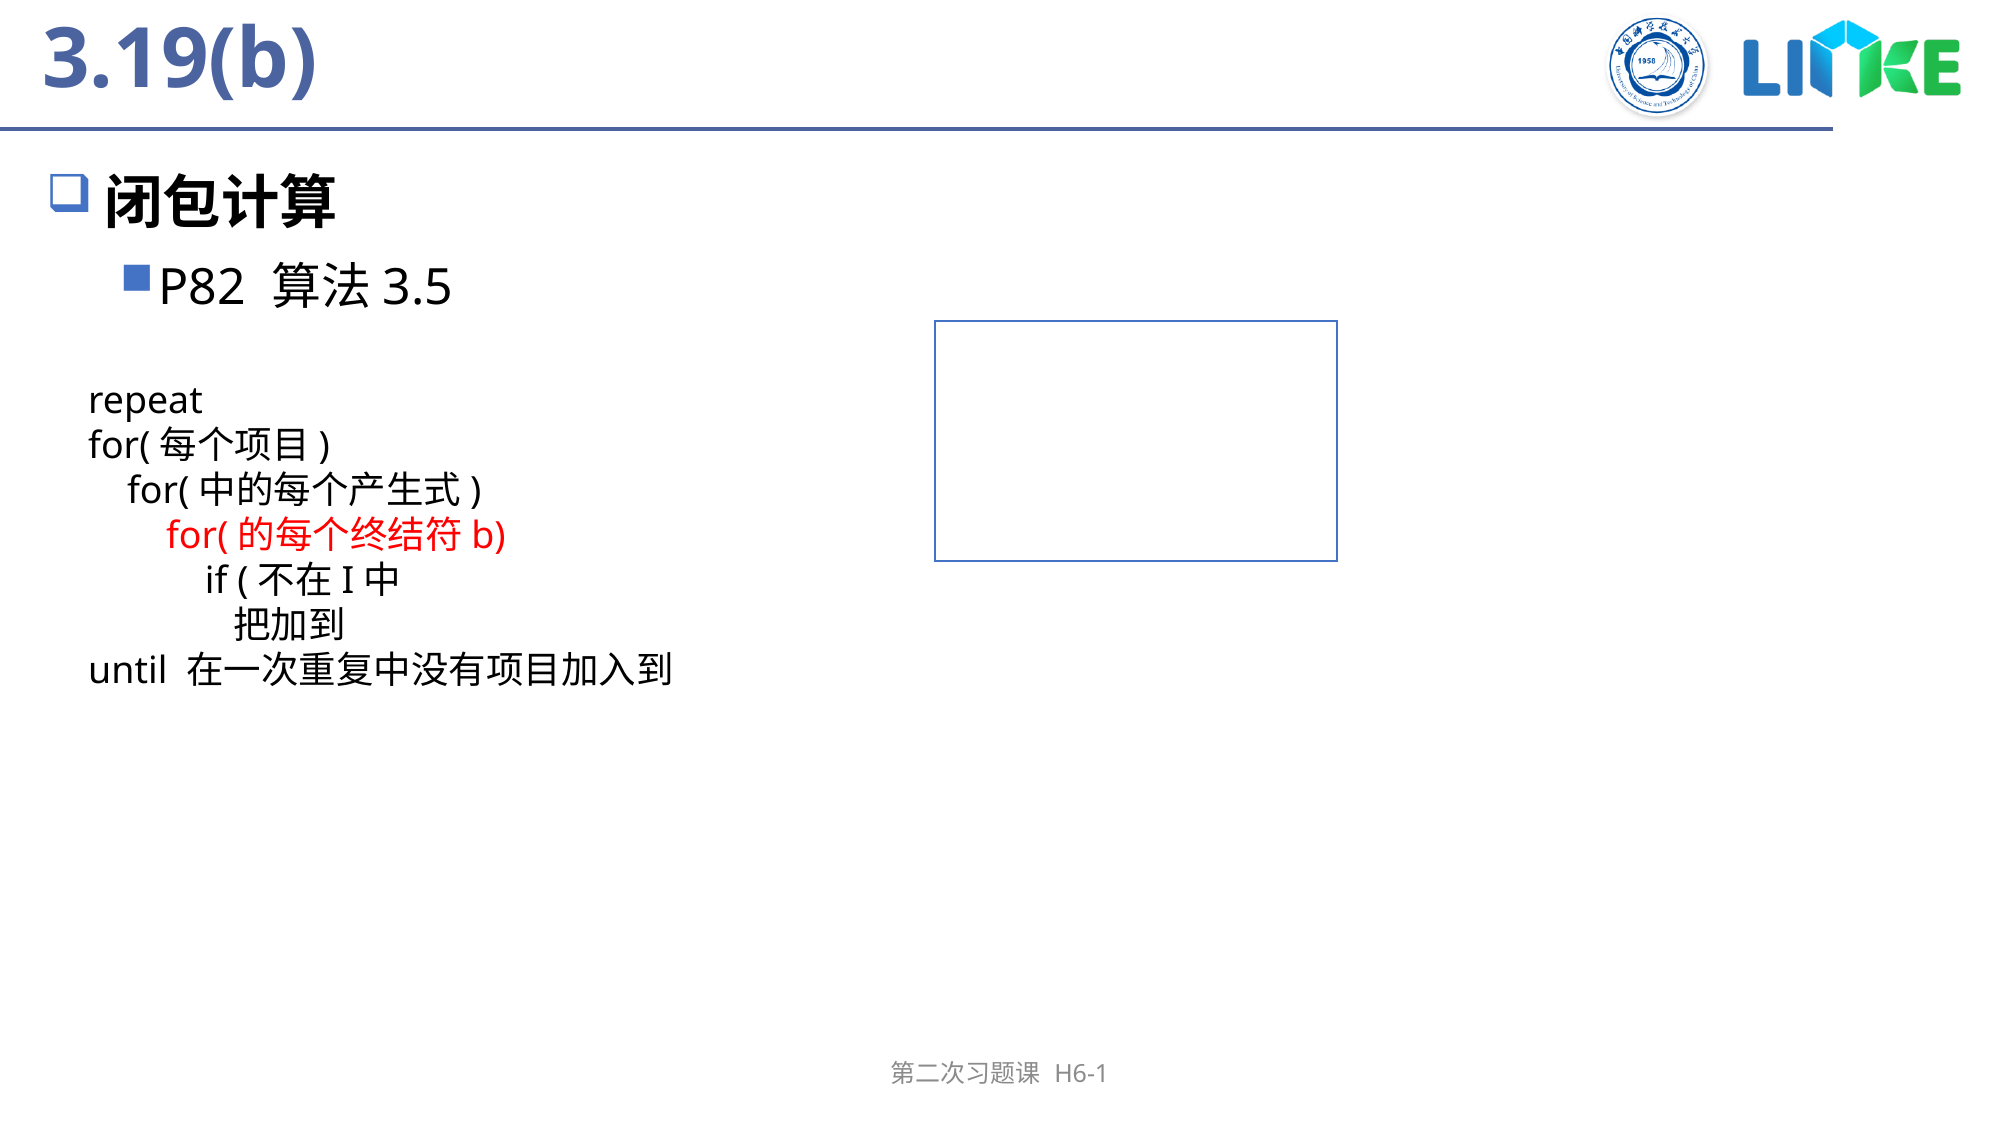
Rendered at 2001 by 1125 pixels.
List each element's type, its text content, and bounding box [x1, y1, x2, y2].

footer 第二次习题课 H6-1 [662, 1042, 1338, 1103]
list 闭包计算 P82 算法3.5 [31, 148, 1966, 1031]
title 3.19(b) [27, 0, 1703, 122]
picture [1703, 6, 1971, 122]
